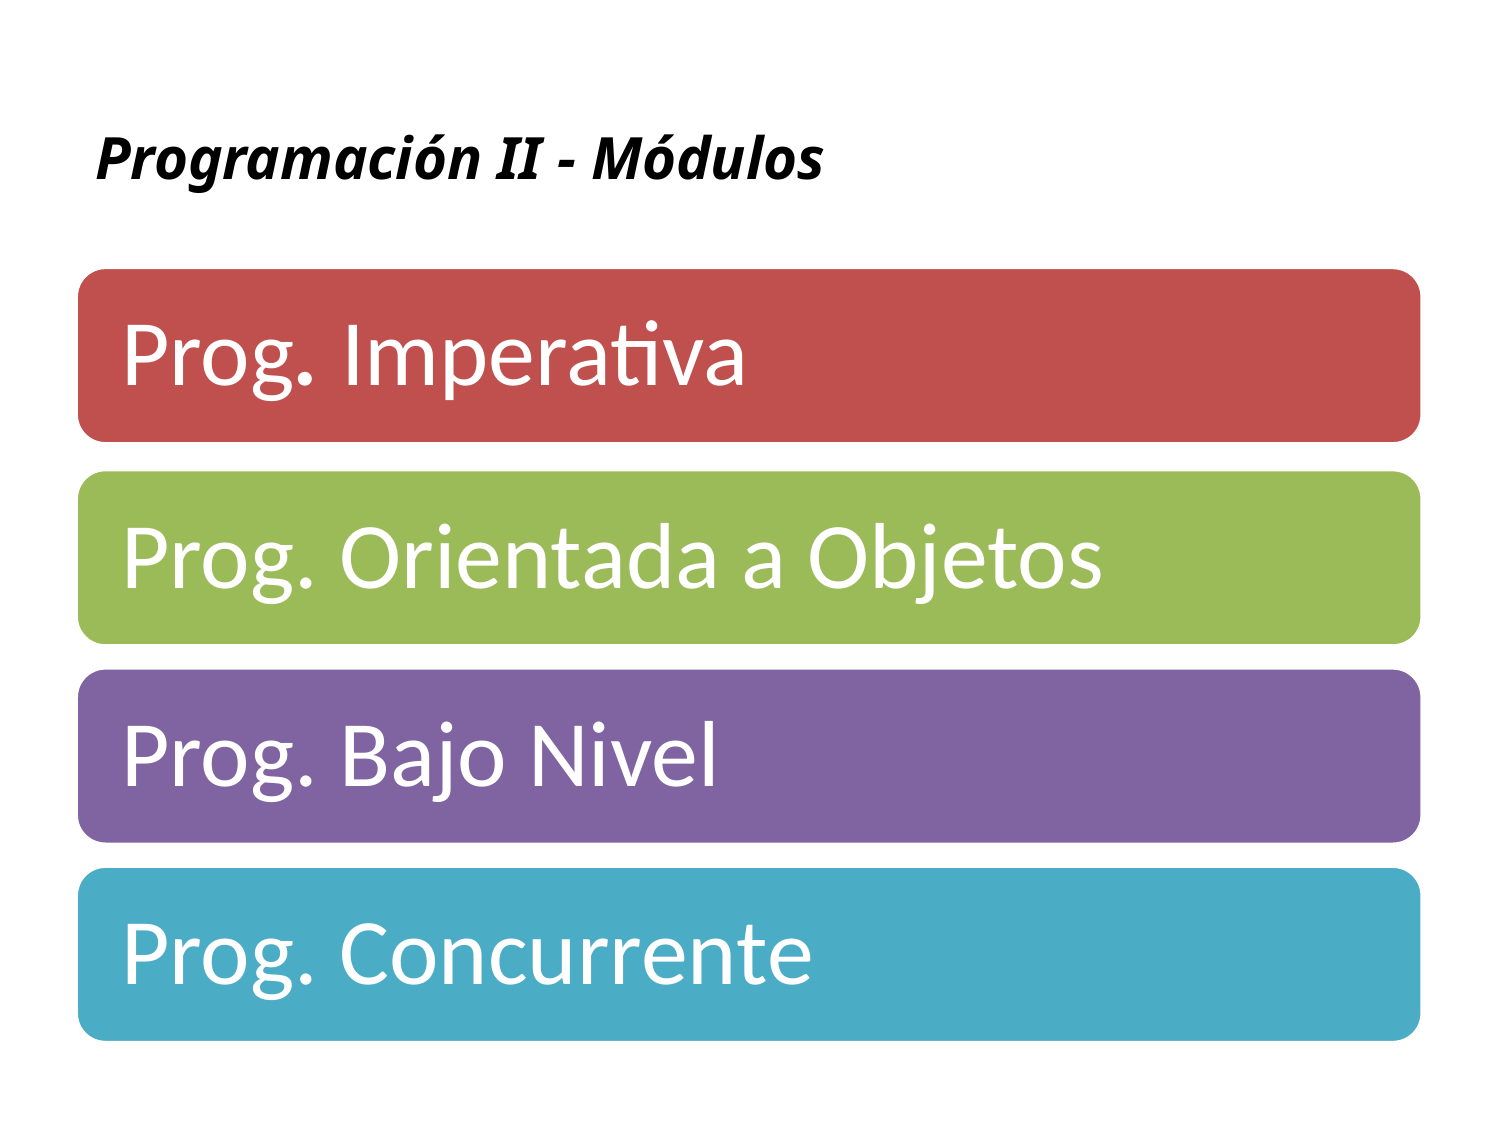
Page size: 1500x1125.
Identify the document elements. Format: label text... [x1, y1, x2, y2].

text_box Programación II - Módulos [80, 113, 841, 199]
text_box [75, 266, 1423, 1047]
